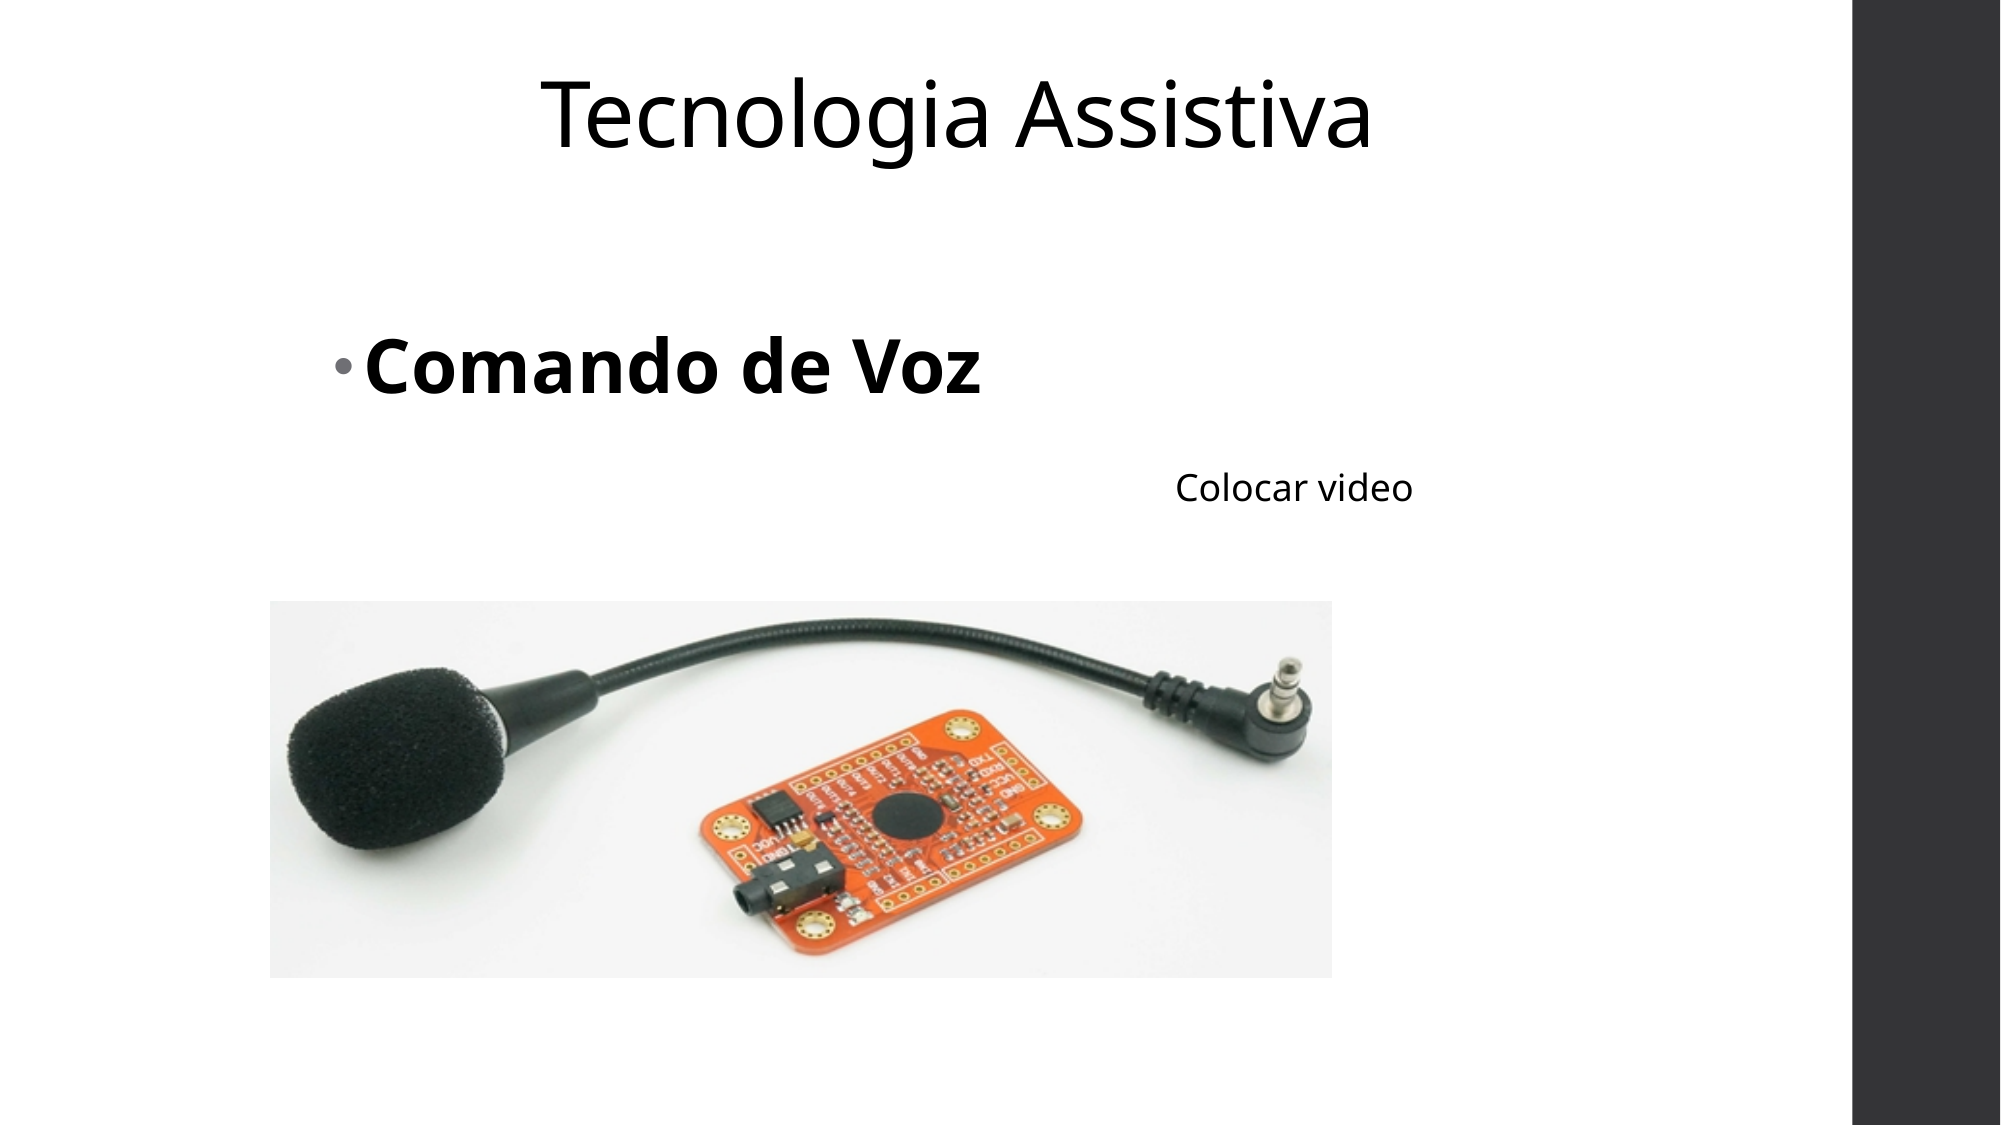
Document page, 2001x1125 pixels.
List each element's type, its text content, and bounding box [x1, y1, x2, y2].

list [270, 601, 1332, 978]
text_box Comando de Voz [318, 317, 1729, 1032]
text_box Tecnologia Assistiva [524, 0, 2000, 175]
text_box Colocar video [1160, 456, 1490, 517]
